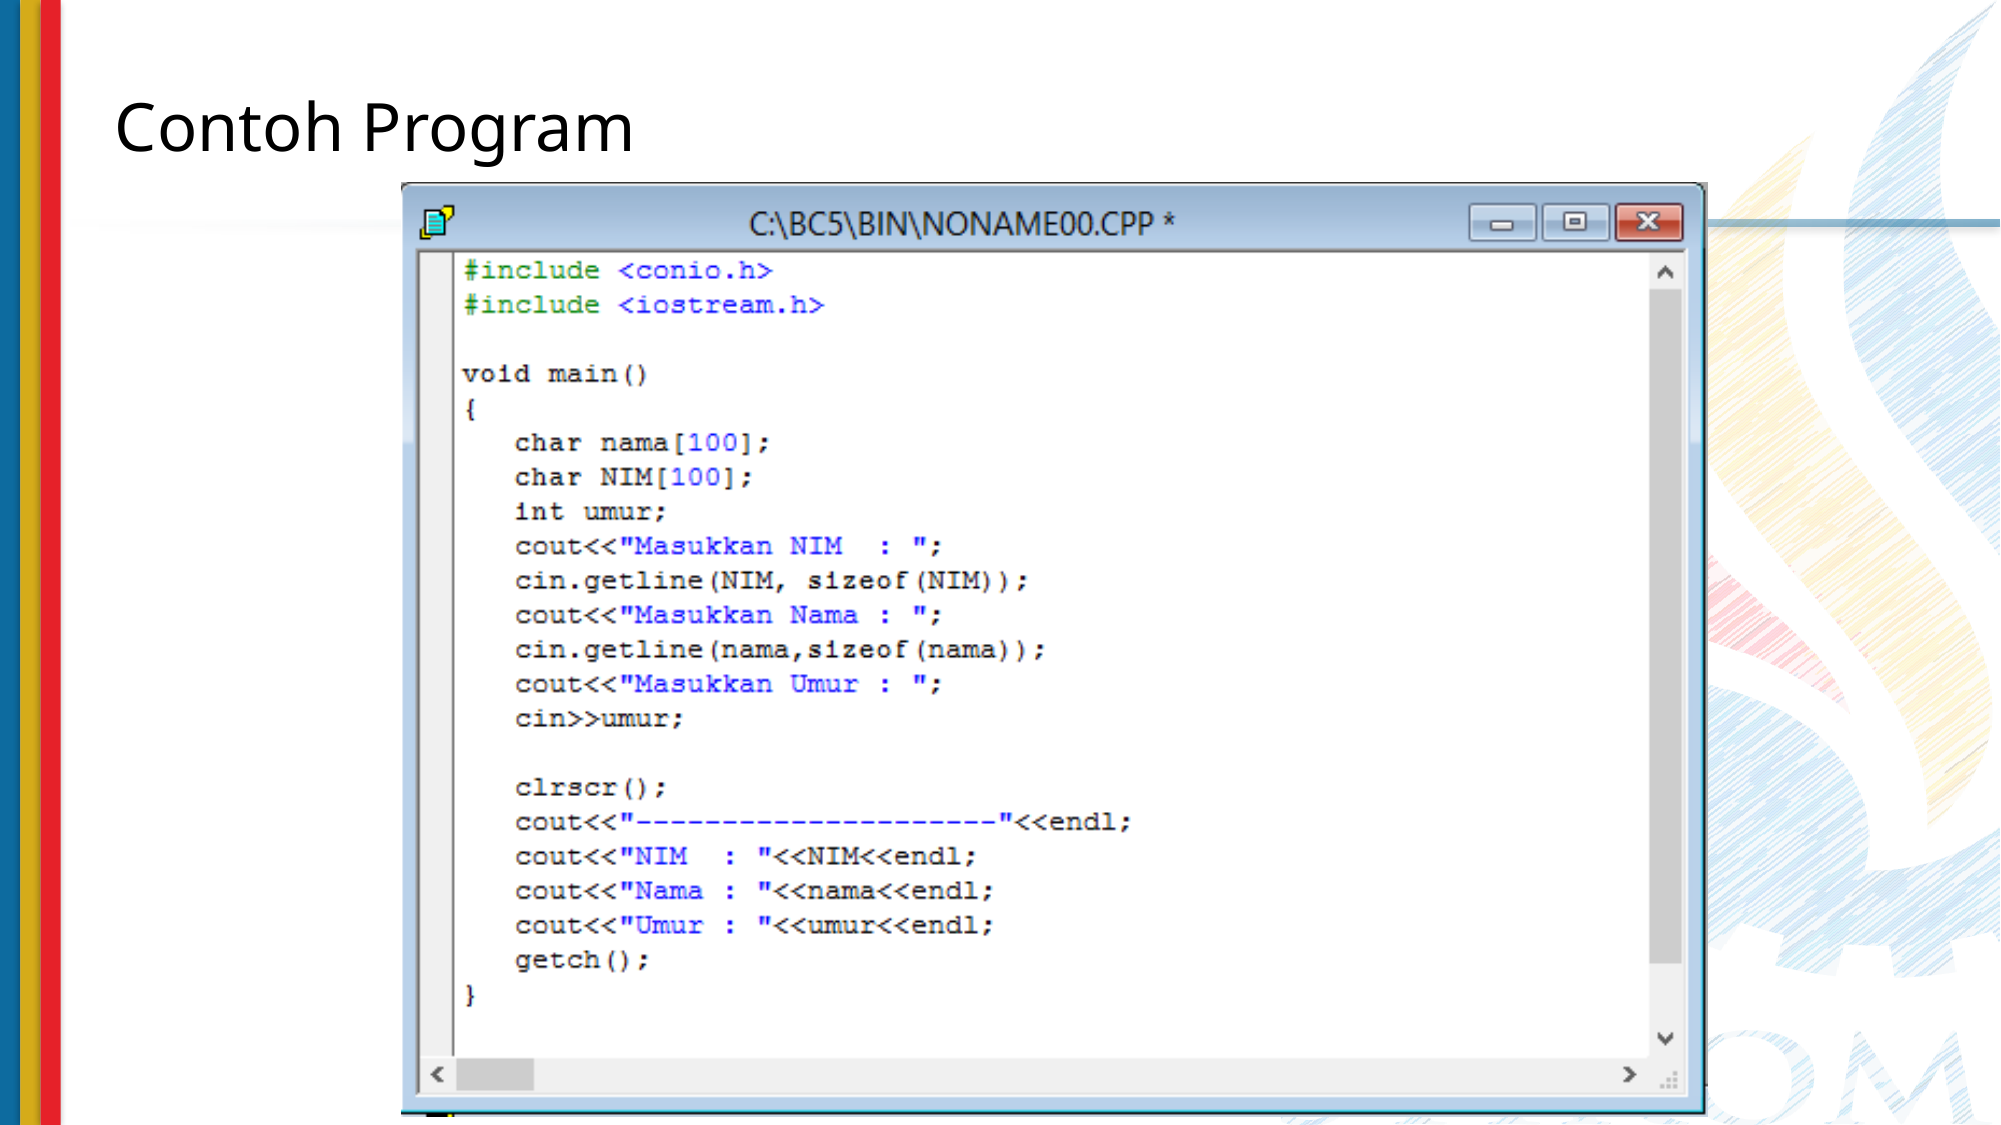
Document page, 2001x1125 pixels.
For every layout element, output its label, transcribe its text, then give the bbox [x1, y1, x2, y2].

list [400, 181, 1708, 1117]
title Contoh Program [99, 30, 1900, 219]
